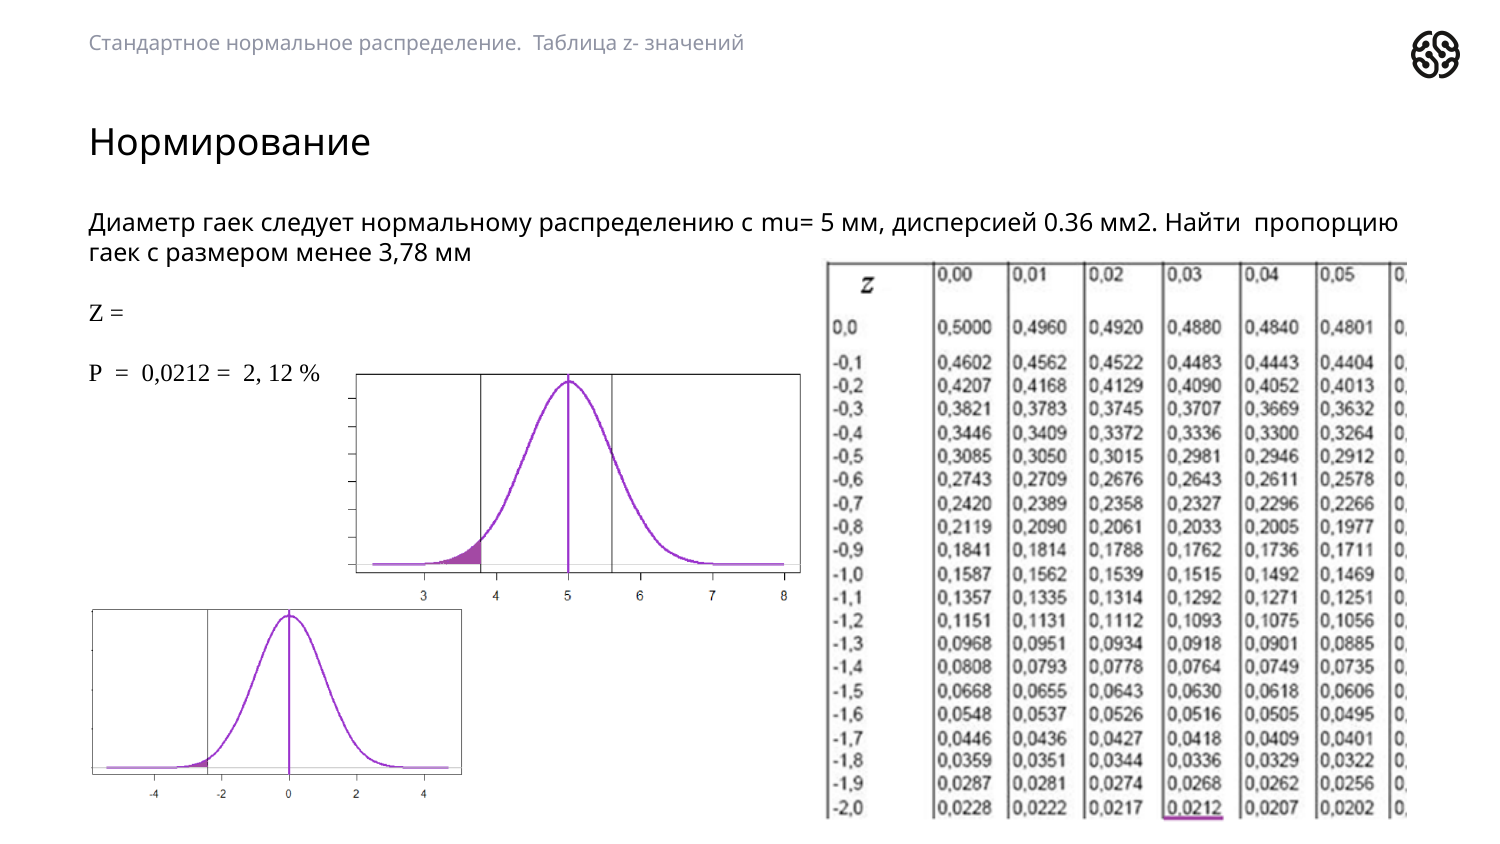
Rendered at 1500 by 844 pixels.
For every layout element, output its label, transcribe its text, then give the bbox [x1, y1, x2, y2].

picture [84, 367, 811, 810]
picture [821, 258, 1408, 831]
title Нормирование [88, 118, 1412, 164]
picture [1411, 30, 1460, 79]
subtitle Стандартное нормальное распределение. Таблица z- значений [88, 24, 1066, 84]
